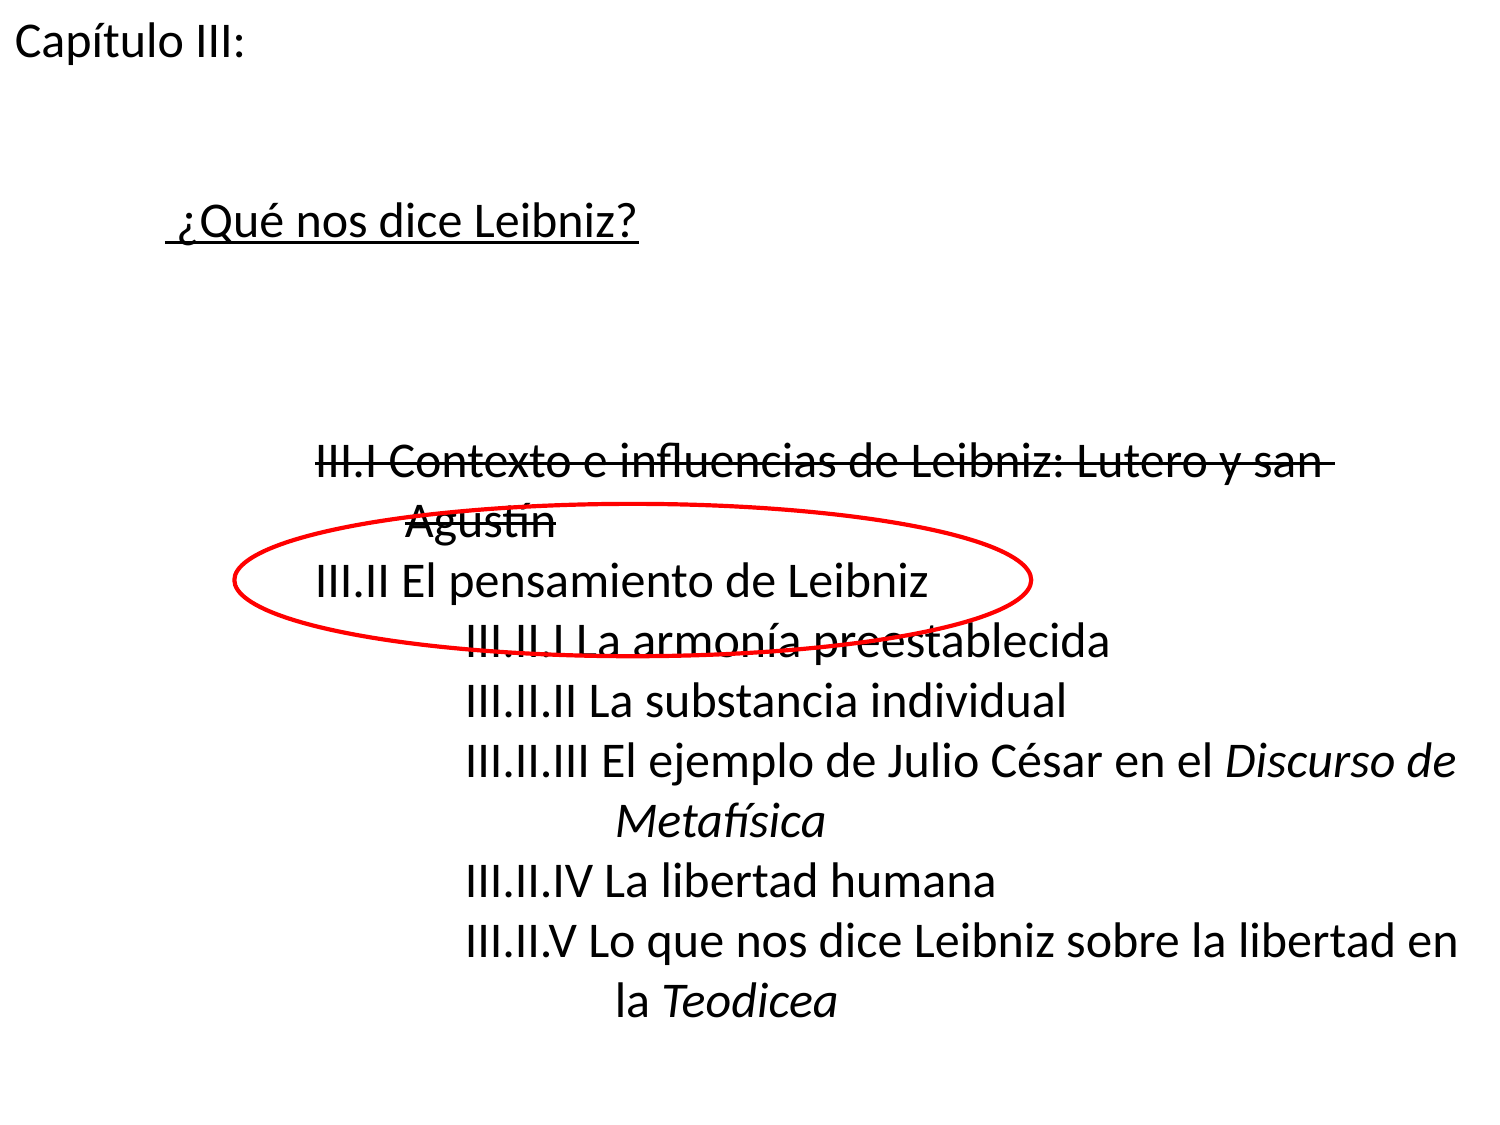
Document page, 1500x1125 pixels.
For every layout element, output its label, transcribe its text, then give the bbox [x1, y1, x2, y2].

text_box [232, 501, 1034, 659]
text_box Capítulo III: ¿Qué nos dice Leibniz? III.I Contexto e influencias de Leibniz: Lutero y san Agustín III.II El pensamiento de Leibniz III.II.I La armonía preestablecida III.II.II La substancia individual III.II.III El ejemplo de Julio César en el Discurso de Metafísica III.II.IV La libertad humana III.II.V Lo que nos dice Leibniz sobre la libertad en la Teodicea [0, 0, 1500, 1095]
